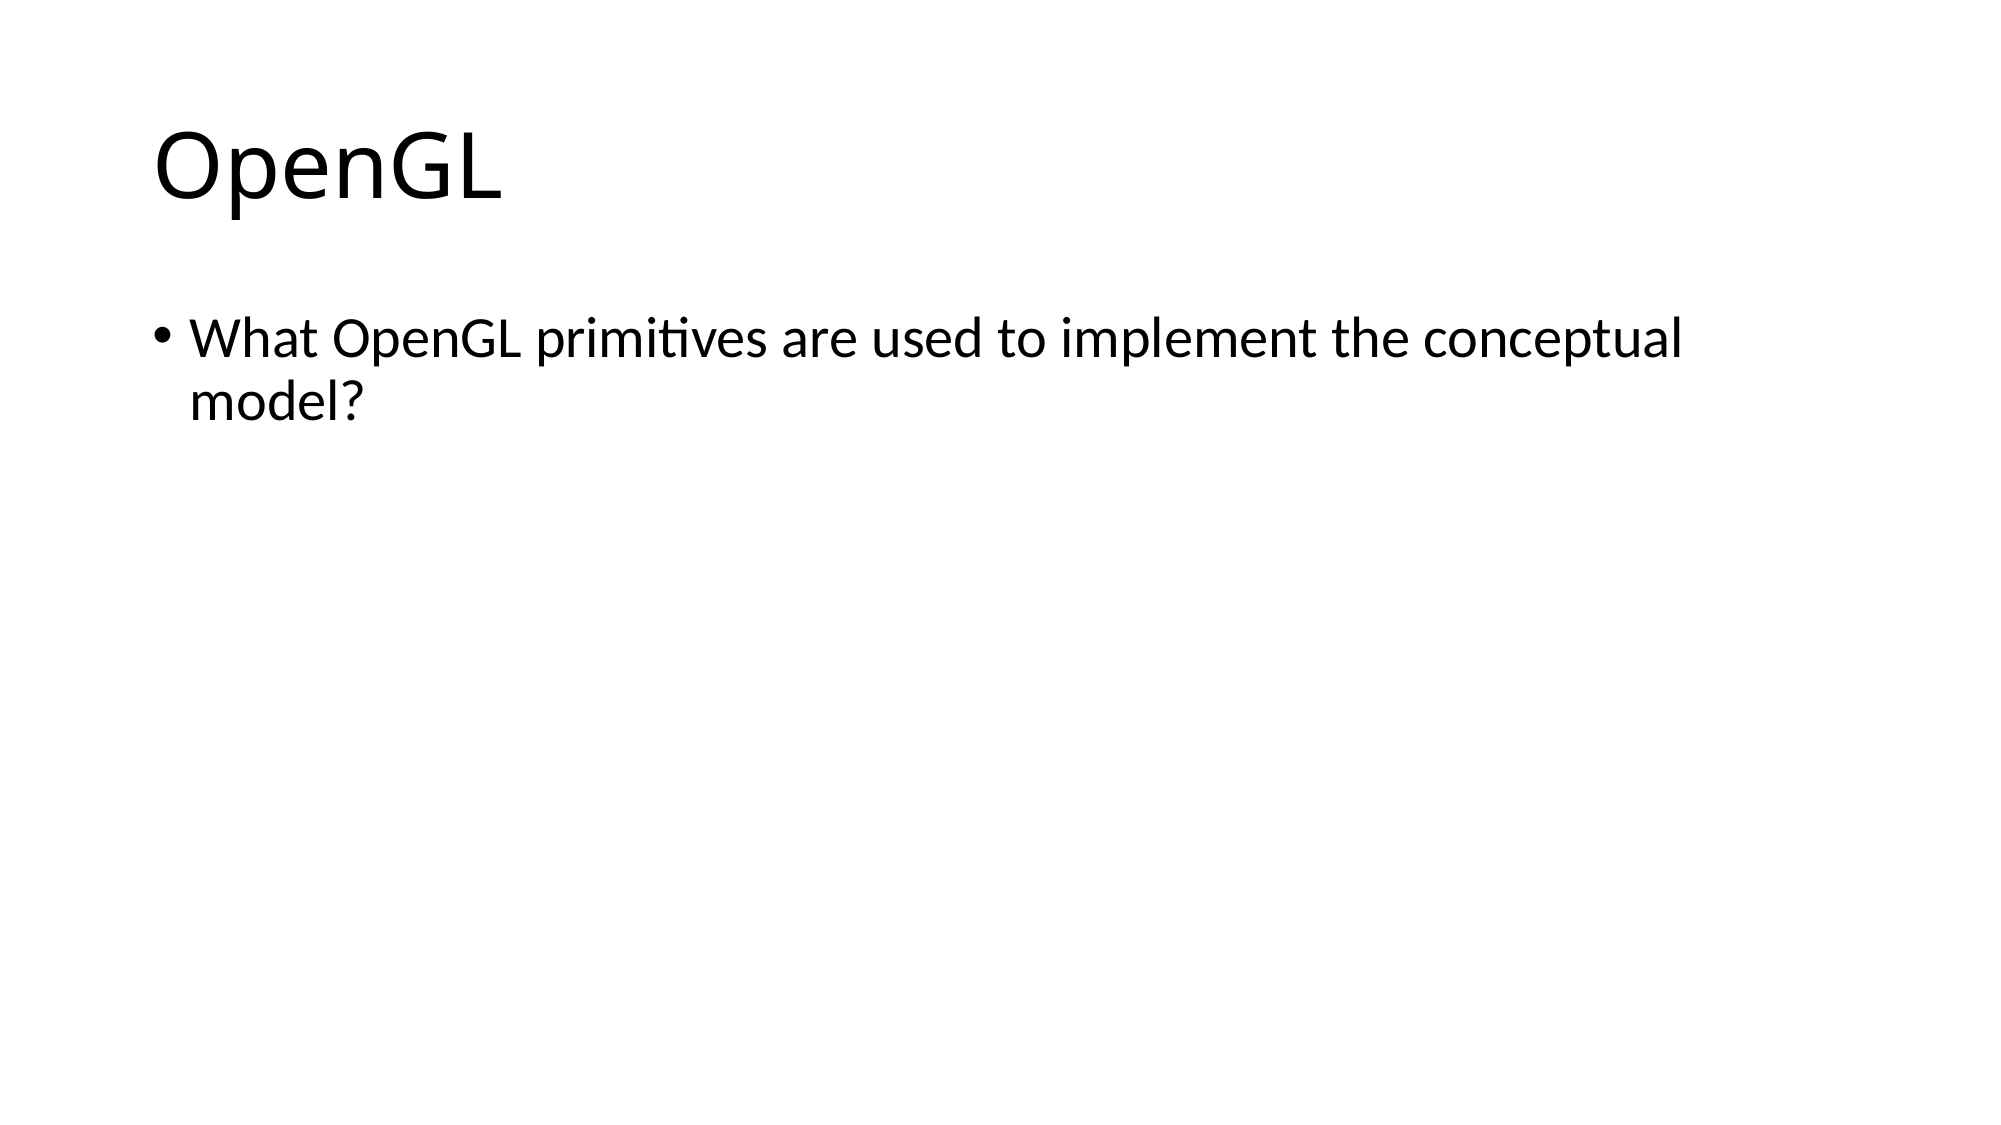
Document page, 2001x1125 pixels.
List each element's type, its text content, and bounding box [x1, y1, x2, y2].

list What OpenGL primitives are used to implement the conceptual model? [137, 299, 1863, 1014]
title OpenGL [137, 59, 1863, 278]
